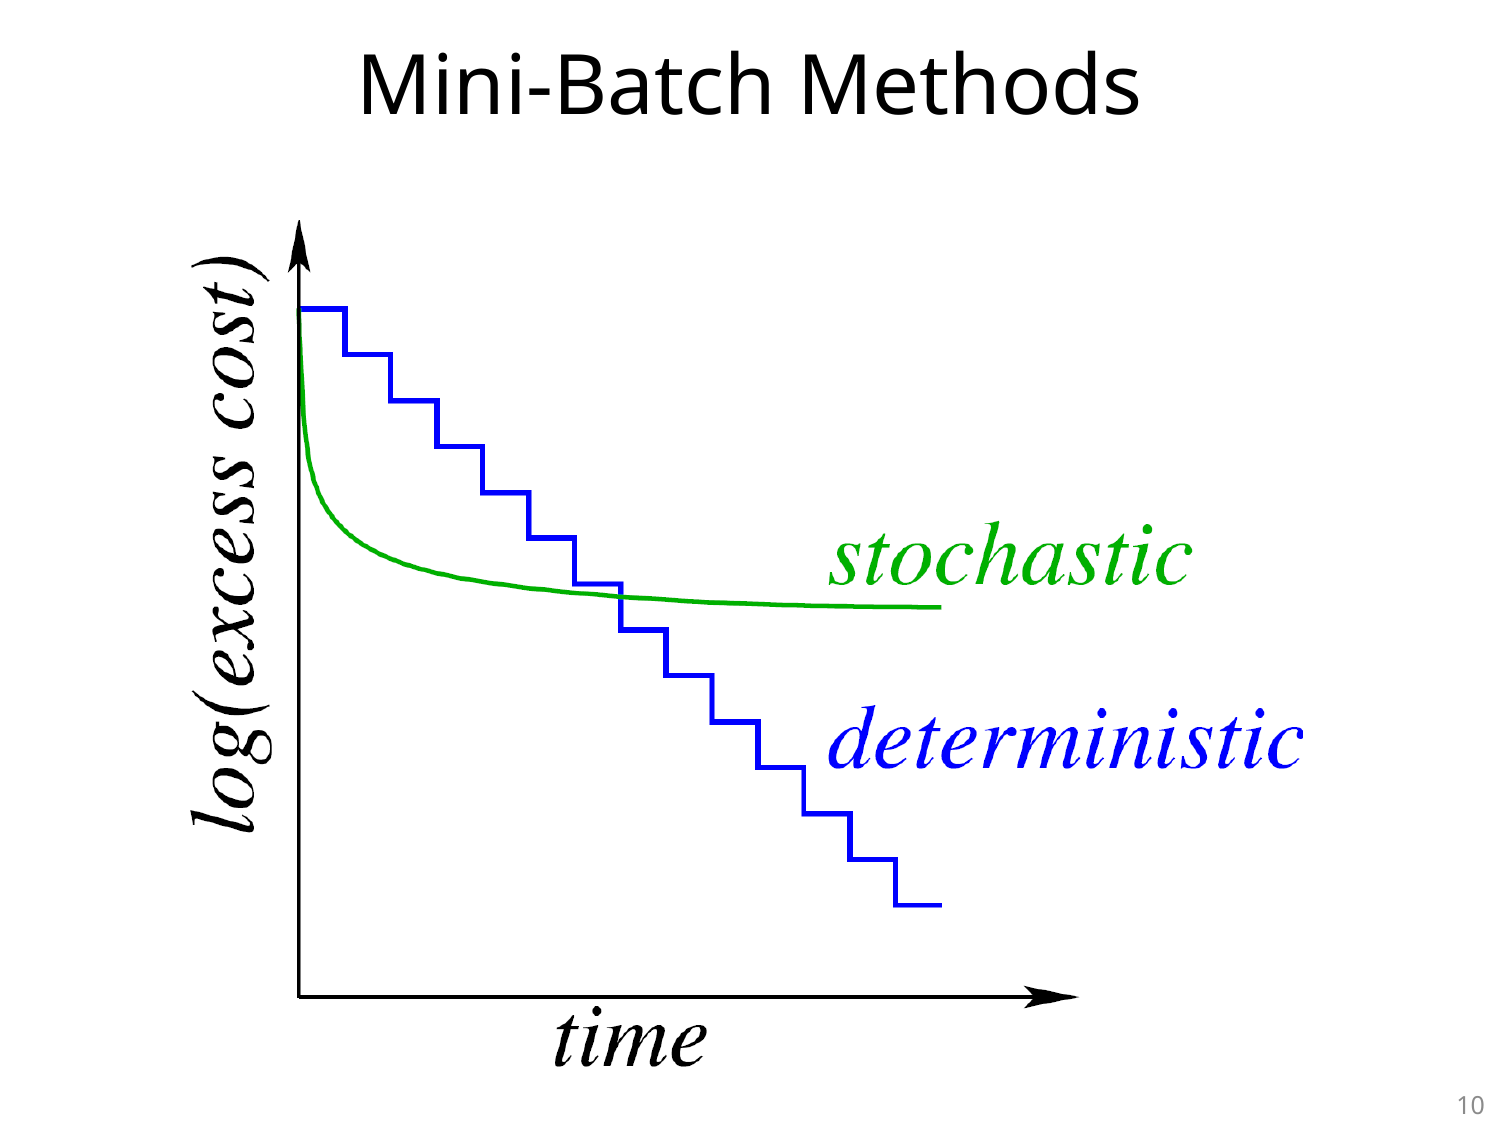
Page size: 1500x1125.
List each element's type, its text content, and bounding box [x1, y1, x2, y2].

slide_number 10 [1149, 1087, 1500, 1125]
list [190, 212, 1310, 1076]
title Mini-Batch Methods [0, 0, 1500, 163]
